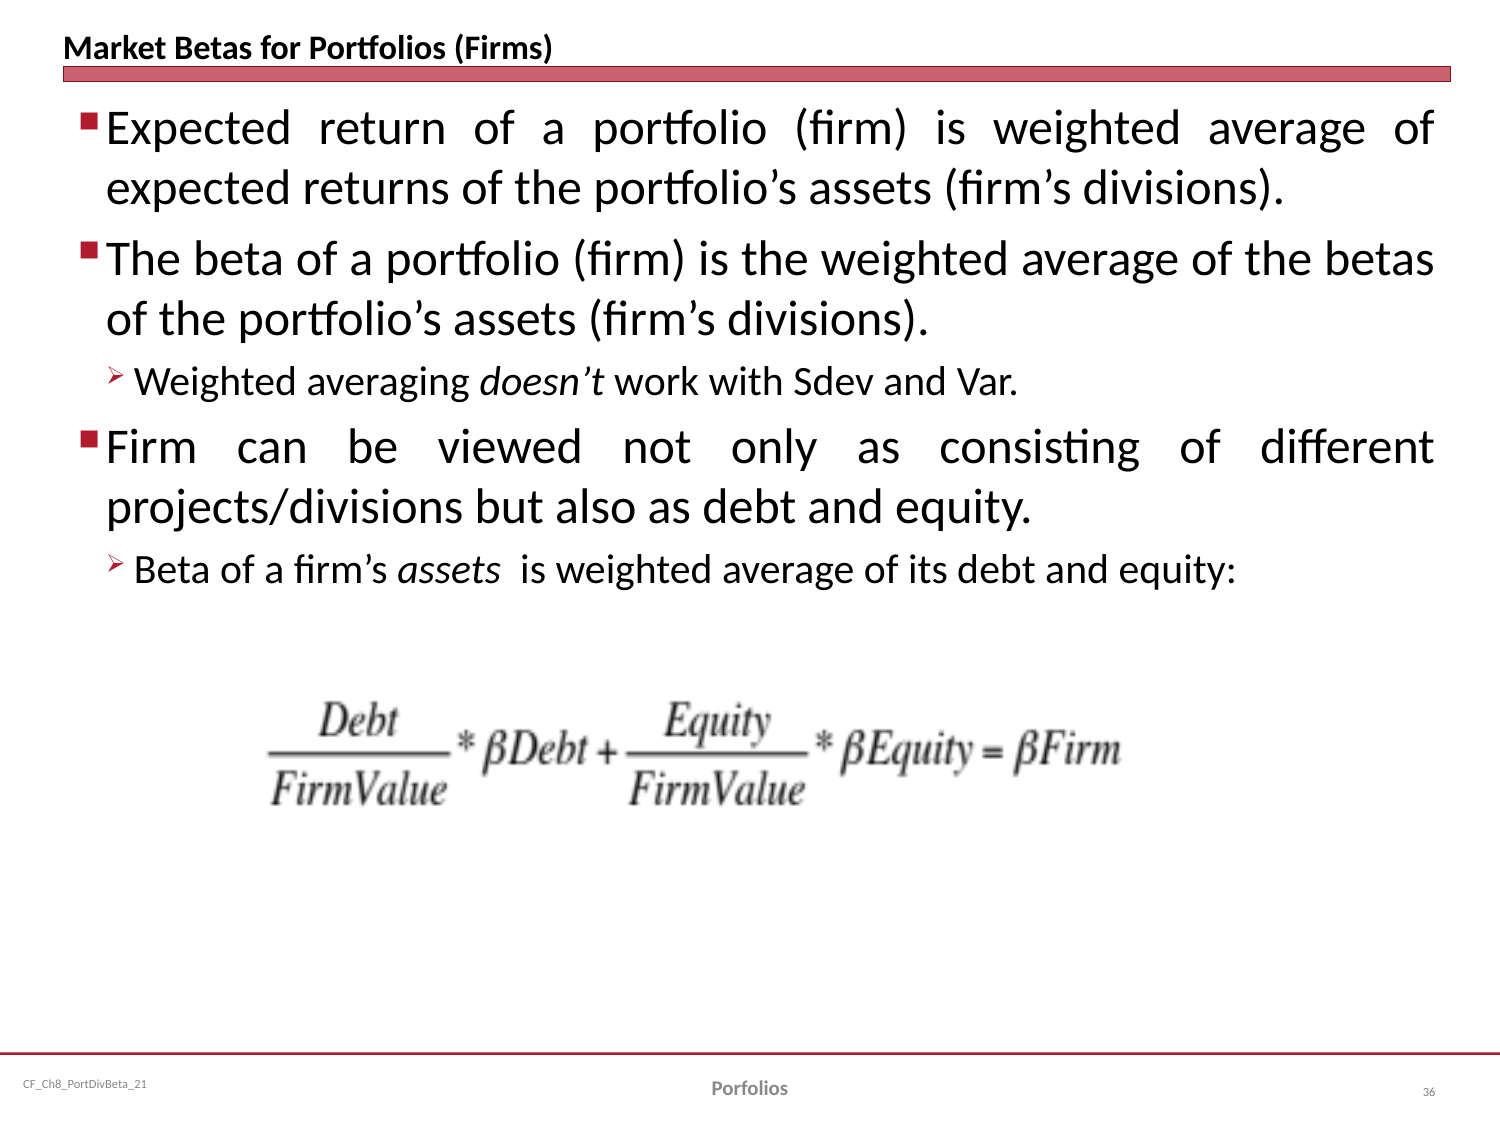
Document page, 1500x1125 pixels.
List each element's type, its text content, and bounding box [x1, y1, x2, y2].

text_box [262, 687, 1126, 876]
list Expected return of a portfolio (firm) is weighted average of expected returns of the portfolio’s assets (firm’s divisions). The beta of a portfolio (firm) is the weighted average of the betas of the portfolio’s assets (firm’s divisions). Weighted averaging doesn’t work with Sdev and Var. Firm can be viewed not only as consisting of different projects/divisions but also as debt and equity. Beta of a firm’s assets is weighted average of its debt and equity: [63, 87, 1451, 1041]
footer Porfolios [512, 1056, 988, 1117]
title Market Betas for Portfolios (Firms) [62, 6, 1451, 67]
slide_number 36 [1375, 1061, 1451, 1122]
